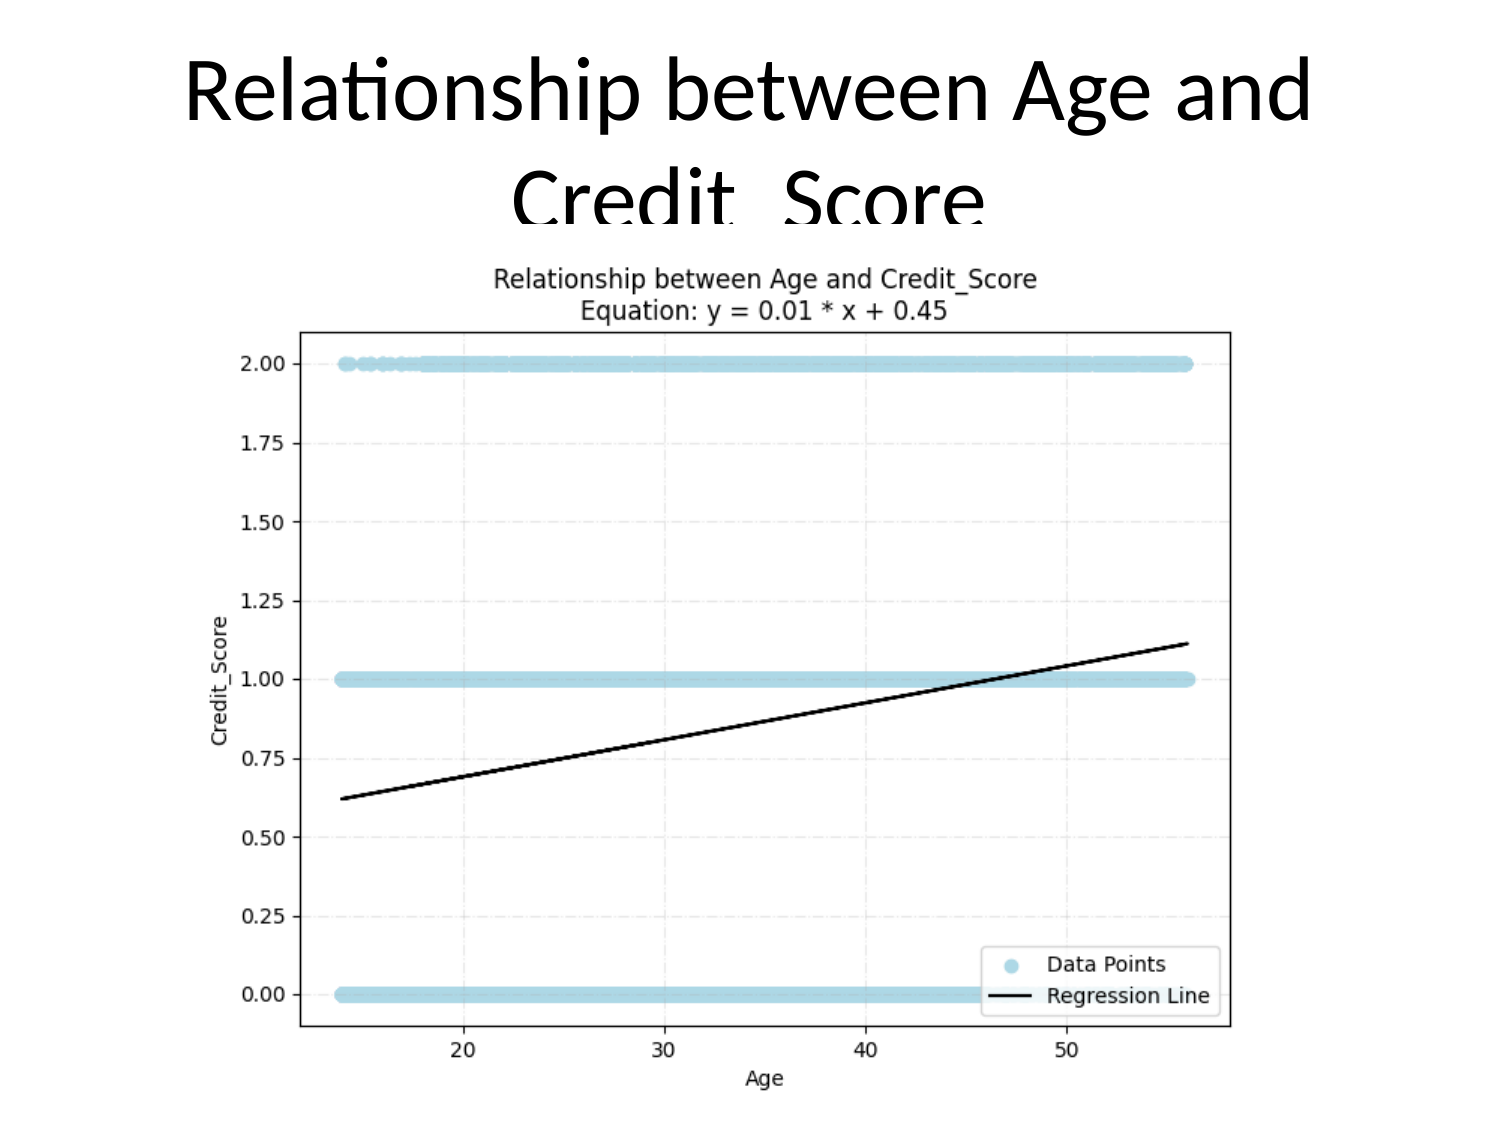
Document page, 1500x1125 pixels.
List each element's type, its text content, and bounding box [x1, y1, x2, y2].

picture [149, 224, 1351, 1125]
title Relationship between Age and Credit_Score [75, 45, 1425, 233]
